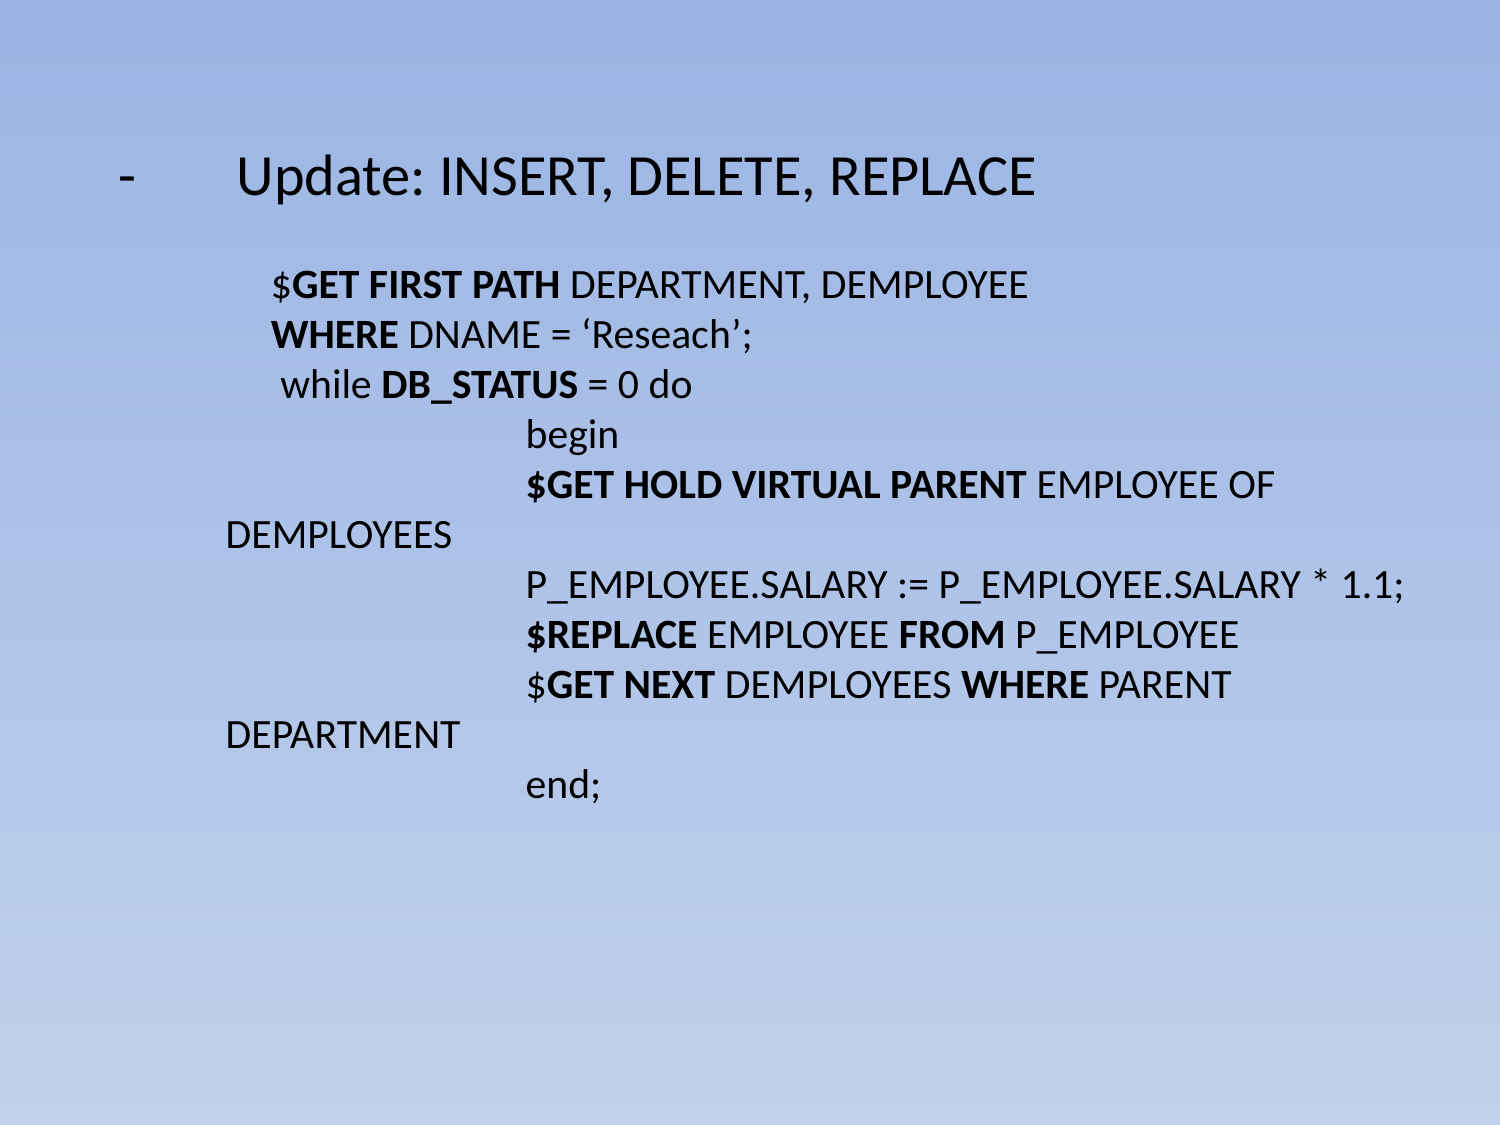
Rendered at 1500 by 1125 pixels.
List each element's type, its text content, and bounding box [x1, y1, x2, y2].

text_box - Update: INSERT, DELETE, REPLACE $GET FIRST PATH DEPARTMENT, DEMPLOYEE WHERE DNAME = ‘Reseach’; while DB_STATUS = 0 do begin $GET HOLD VIRTUAL PARENT EMPLOYEE OF DEMPLOYEES P_EMPLOYEE.SALARY := P_EMPLOYEE.SALARY * 1.1; $REPLACE EMPLOYEE FROM P_EMPLOYEE $GET NEXT DEMPLOYEES WHERE PARENT DEPARTMENT end; [53, 129, 1436, 715]
